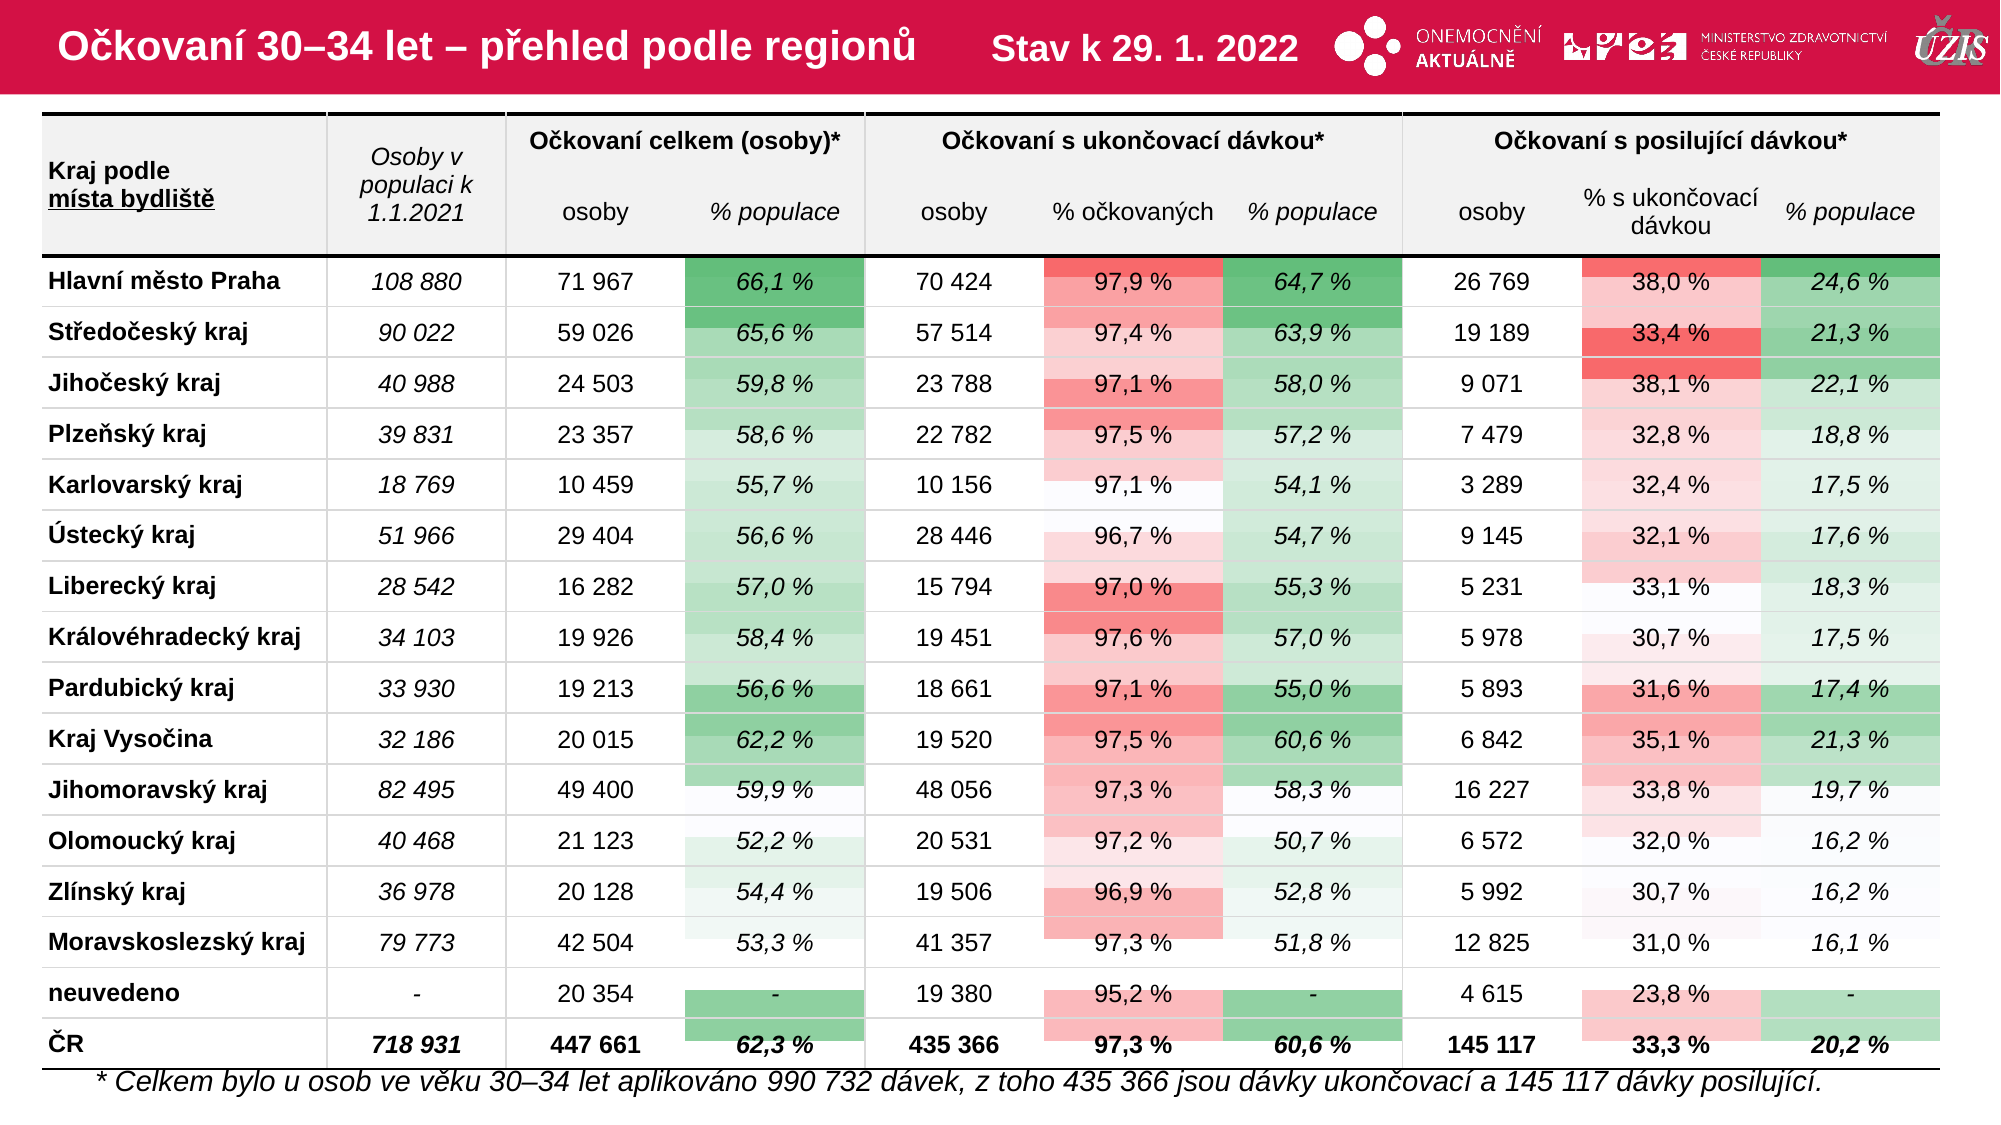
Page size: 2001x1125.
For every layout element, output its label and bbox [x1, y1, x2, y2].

table_cell [42, 765, 326, 814]
table_cell [1403, 816, 1940, 865]
table_cell [328, 511, 505, 560]
table_cell [866, 460, 1402, 509]
table_cell [1403, 258, 1940, 306]
table_cell [42, 867, 326, 916]
table_cell [1403, 765, 1940, 814]
table_cell [507, 409, 864, 458]
table_cell [866, 816, 1402, 865]
table_cell [507, 358, 864, 407]
table_cell [42, 258, 326, 306]
table_header [1403, 116, 1940, 166]
table_cell [42, 612, 326, 661]
table_cell [328, 714, 505, 763]
table_cell [866, 968, 1402, 1017]
table_header [507, 116, 864, 166]
table_cell [42, 663, 326, 712]
table_cell [42, 968, 326, 1017]
table_cell [507, 612, 864, 661]
table_cell [866, 867, 1402, 916]
table_cell [866, 166, 1402, 254]
table_cell [42, 307, 326, 356]
table_cell [42, 1019, 326, 1068]
table_cell [42, 409, 326, 458]
table_cell [328, 409, 505, 458]
table_cell [42, 460, 326, 509]
table_cell [1403, 562, 1940, 611]
table_cell [328, 765, 505, 814]
table_cell [42, 358, 326, 407]
table_cell [42, 714, 326, 763]
table_cell [328, 258, 505, 306]
table_cell [866, 307, 1402, 356]
table_cell [866, 663, 1402, 712]
table_cell [328, 917, 505, 967]
table_cell [507, 1019, 864, 1068]
table_cell [42, 917, 326, 967]
table_cell [507, 307, 864, 356]
table_cell [866, 612, 1402, 661]
table_cell [507, 917, 864, 967]
table_cell [1403, 307, 1940, 356]
table_cell [328, 358, 505, 407]
table_cell [507, 562, 864, 611]
table_cell [328, 816, 505, 865]
table_cell [1403, 867, 1940, 916]
table_header [866, 116, 1402, 166]
table_cell [42, 562, 326, 611]
table_cell [1403, 663, 1940, 712]
table_cell [328, 612, 505, 661]
picture [1915, 15, 1989, 66]
table_header [42, 116, 326, 254]
text_box [80, 1070, 1871, 1105]
table_cell [328, 867, 505, 916]
table_cell [507, 166, 864, 254]
table_cell [507, 816, 864, 865]
table_cell [42, 511, 326, 560]
table_cell [507, 867, 864, 916]
table_cell [42, 816, 326, 865]
table_cell [866, 917, 1402, 967]
table_cell [328, 562, 505, 611]
picture [1421, 16, 1542, 76]
table_cell [328, 307, 505, 356]
table_cell [866, 358, 1402, 407]
text_box [976, 16, 1421, 77]
table_cell [328, 663, 505, 712]
table_cell [507, 714, 864, 763]
table_cell [1403, 612, 1940, 661]
picture [1563, 31, 1888, 60]
table_cell [866, 714, 1402, 763]
table_cell [1403, 917, 1940, 967]
table_cell [507, 511, 864, 560]
table_cell [328, 968, 505, 1017]
table_cell [1403, 714, 1940, 763]
table_cell [866, 1019, 1402, 1068]
table_cell [866, 258, 1402, 306]
table_cell [1403, 511, 1940, 560]
table_cell [507, 258, 864, 306]
table_cell [507, 663, 864, 712]
table_cell [328, 1019, 505, 1068]
table_cell [507, 460, 864, 509]
table_cell [1403, 409, 1940, 458]
title [42, 0, 1262, 95]
table_cell [507, 765, 864, 814]
table_cell [1403, 460, 1940, 509]
table_cell [866, 511, 1402, 560]
table_cell [1403, 358, 1940, 407]
table_cell [866, 562, 1402, 611]
table_header [328, 116, 505, 254]
table_cell [866, 409, 1402, 458]
table_cell [866, 765, 1402, 814]
table_cell [1403, 166, 1940, 254]
table_cell [1403, 968, 1940, 1017]
table_cell [507, 968, 864, 1017]
table_cell [328, 460, 505, 509]
table_cell [1403, 1019, 1940, 1068]
